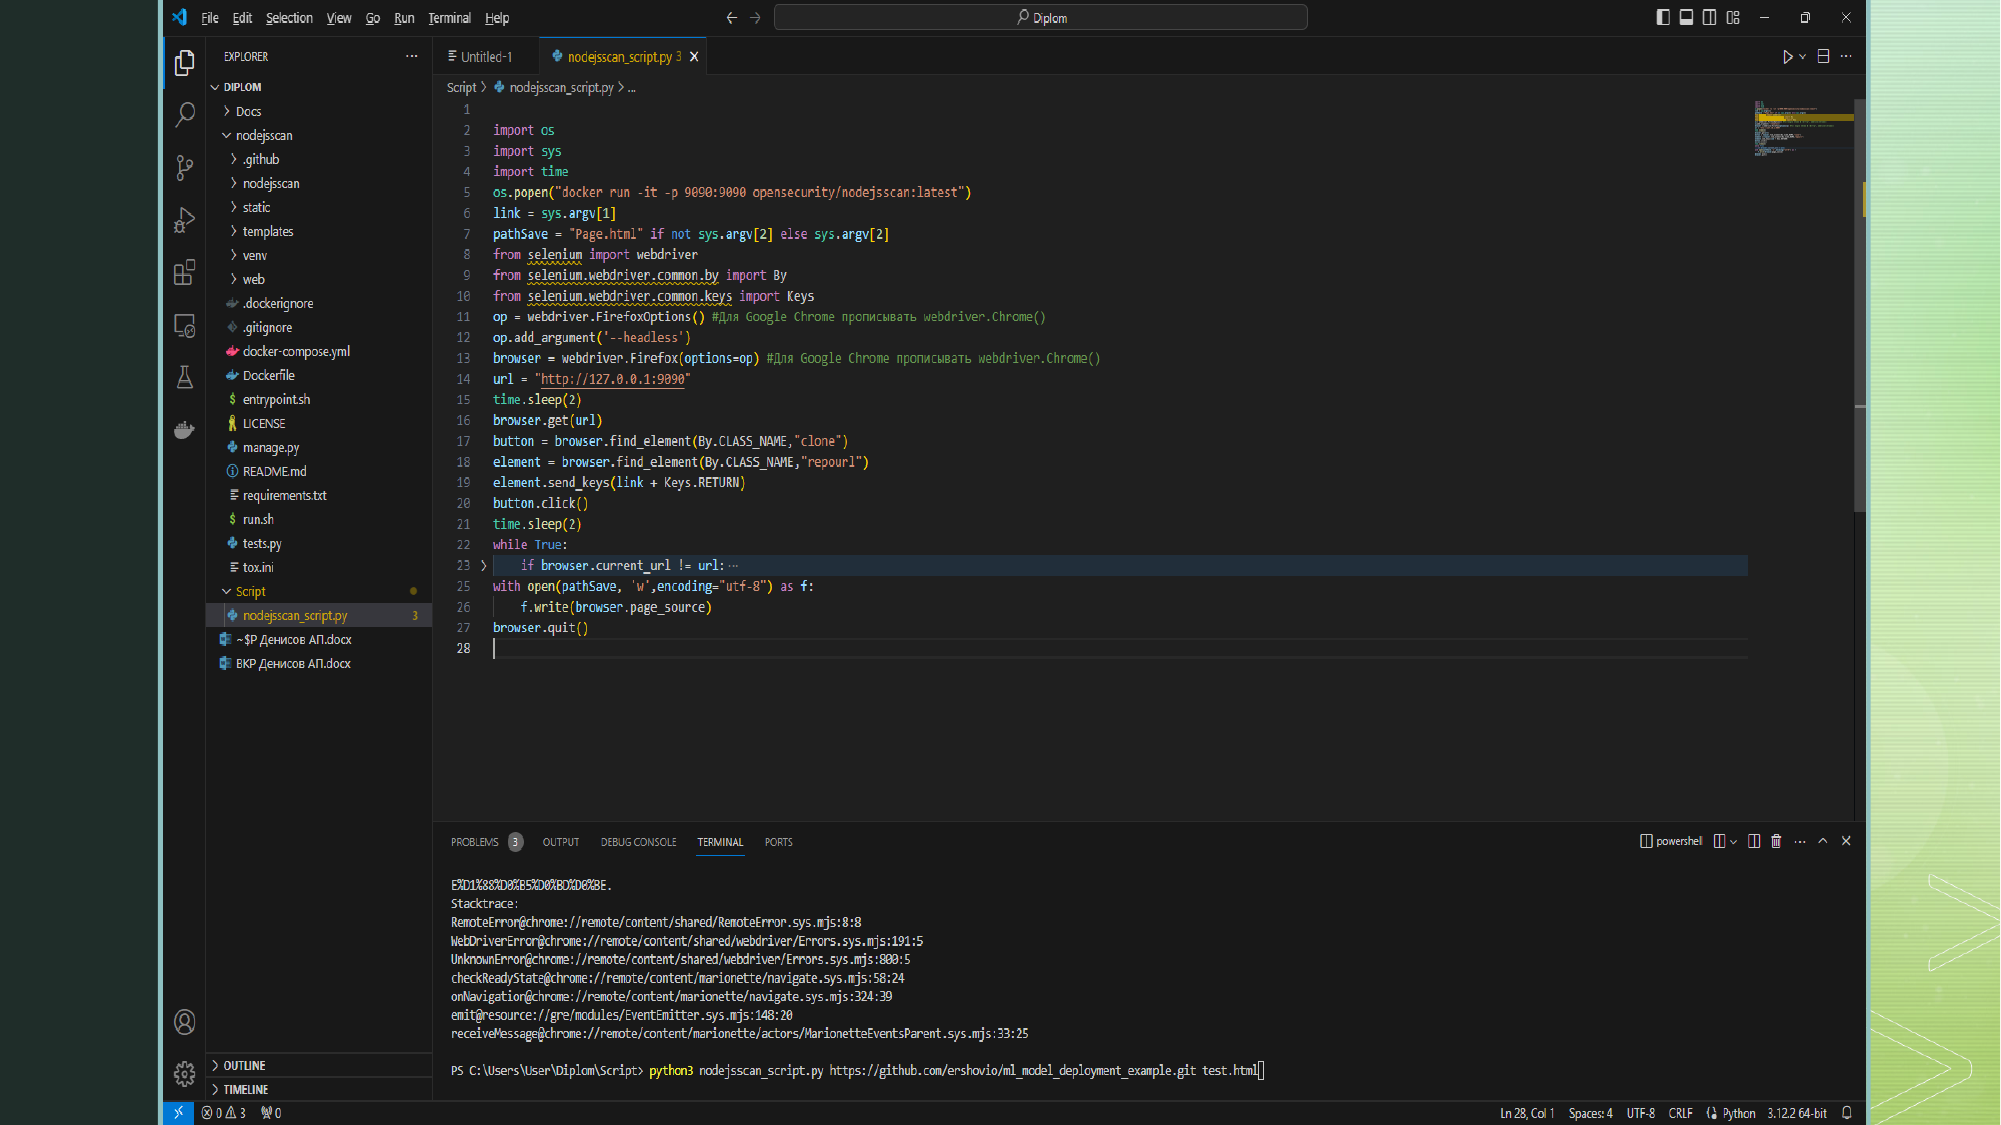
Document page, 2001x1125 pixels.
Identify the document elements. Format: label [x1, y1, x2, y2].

list [162, 0, 1866, 1125]
picture [1871, 0, 2001, 1125]
